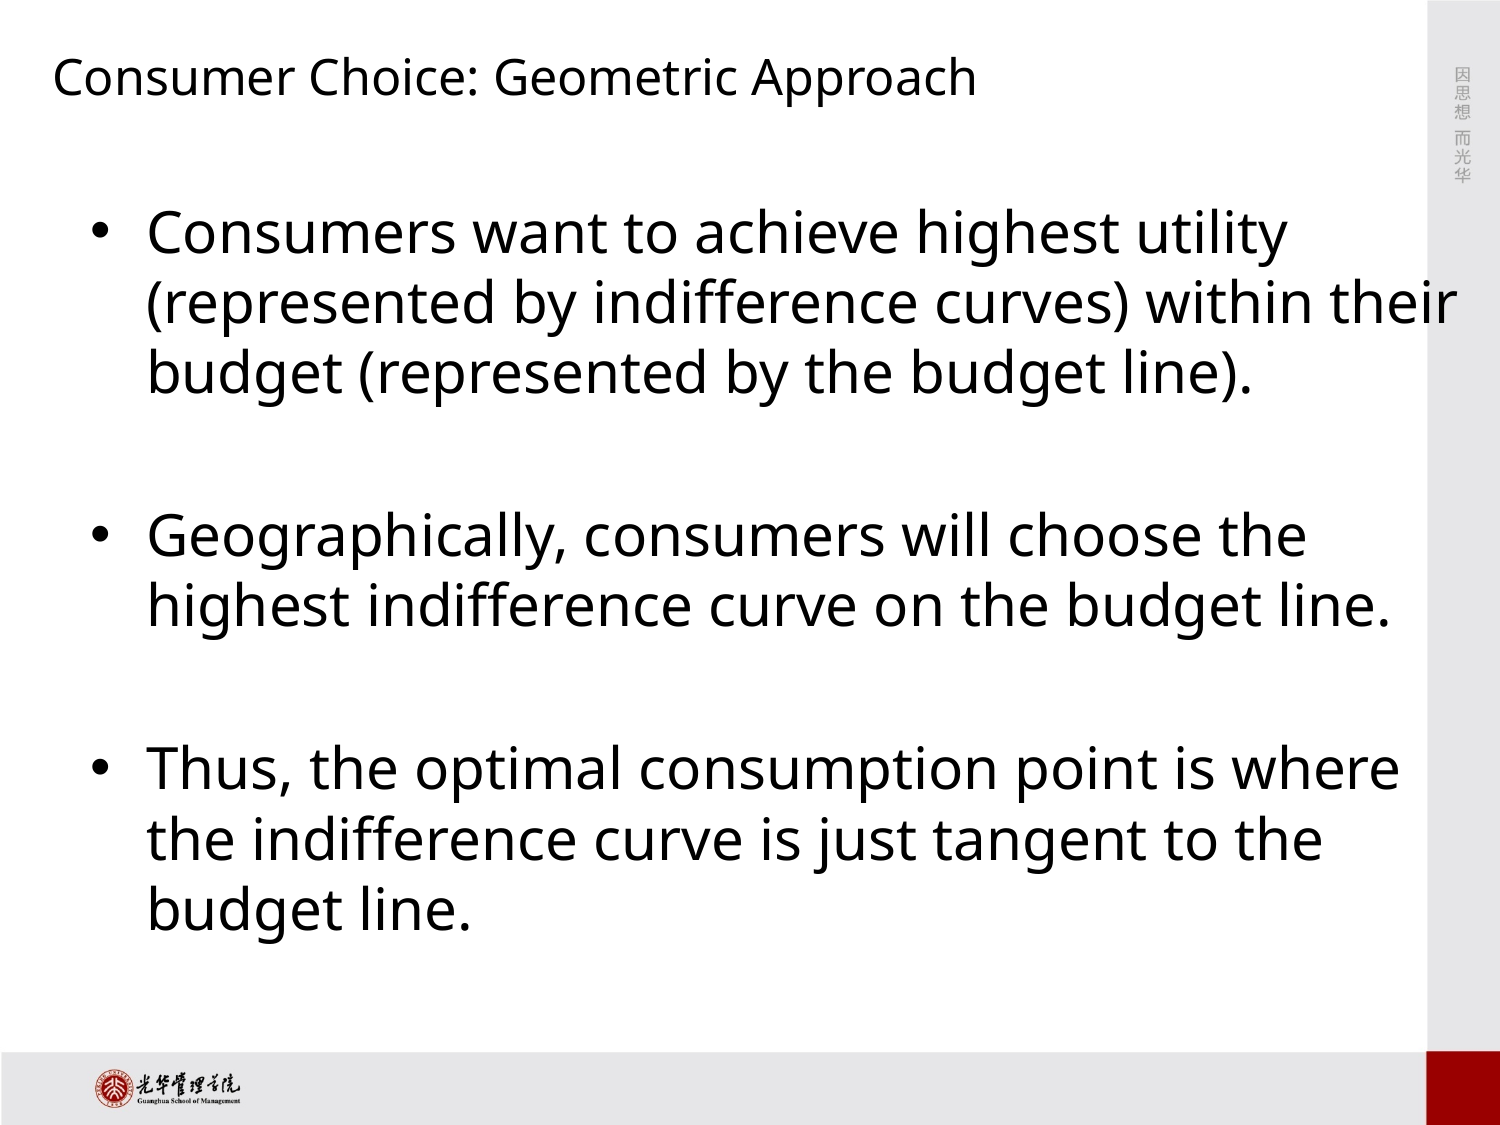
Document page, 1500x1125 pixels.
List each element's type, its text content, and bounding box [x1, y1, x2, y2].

list Consumers want to achieve highest utility (represented by indifference curves) within their budget (represented by the budget line). Geographically, consumers will choose the highest indifference curve on the budget line. Thus, the optimal consumption point is where the indifference curve is just tangent to the budget line. [75, 187, 1477, 1005]
title Consumer Choice: Geometric Approach [37, 37, 1278, 113]
picture [0, 0, 1500, 1125]
